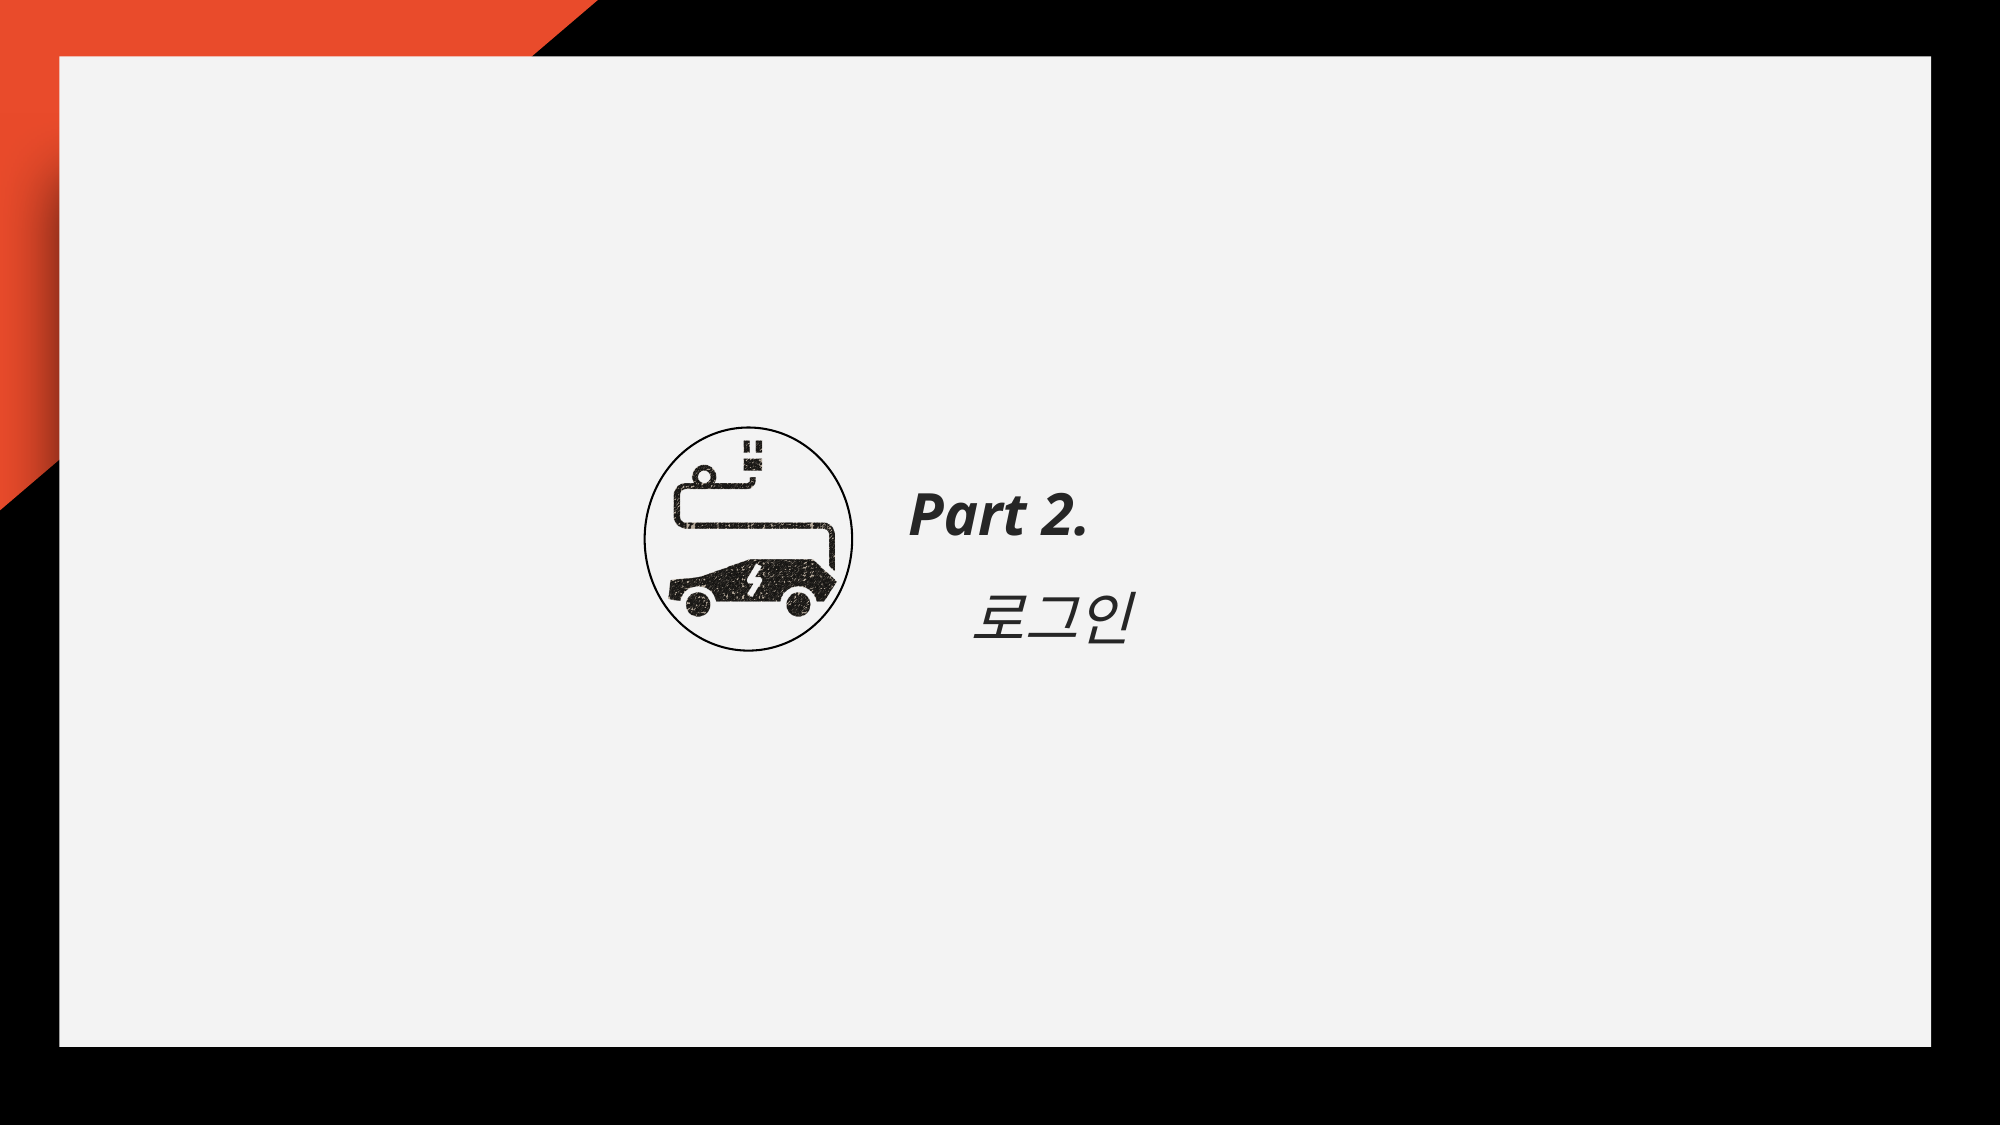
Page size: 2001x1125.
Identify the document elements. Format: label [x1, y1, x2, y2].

picture [639, 434, 866, 626]
text_box [0, 0, 1932, 1047]
